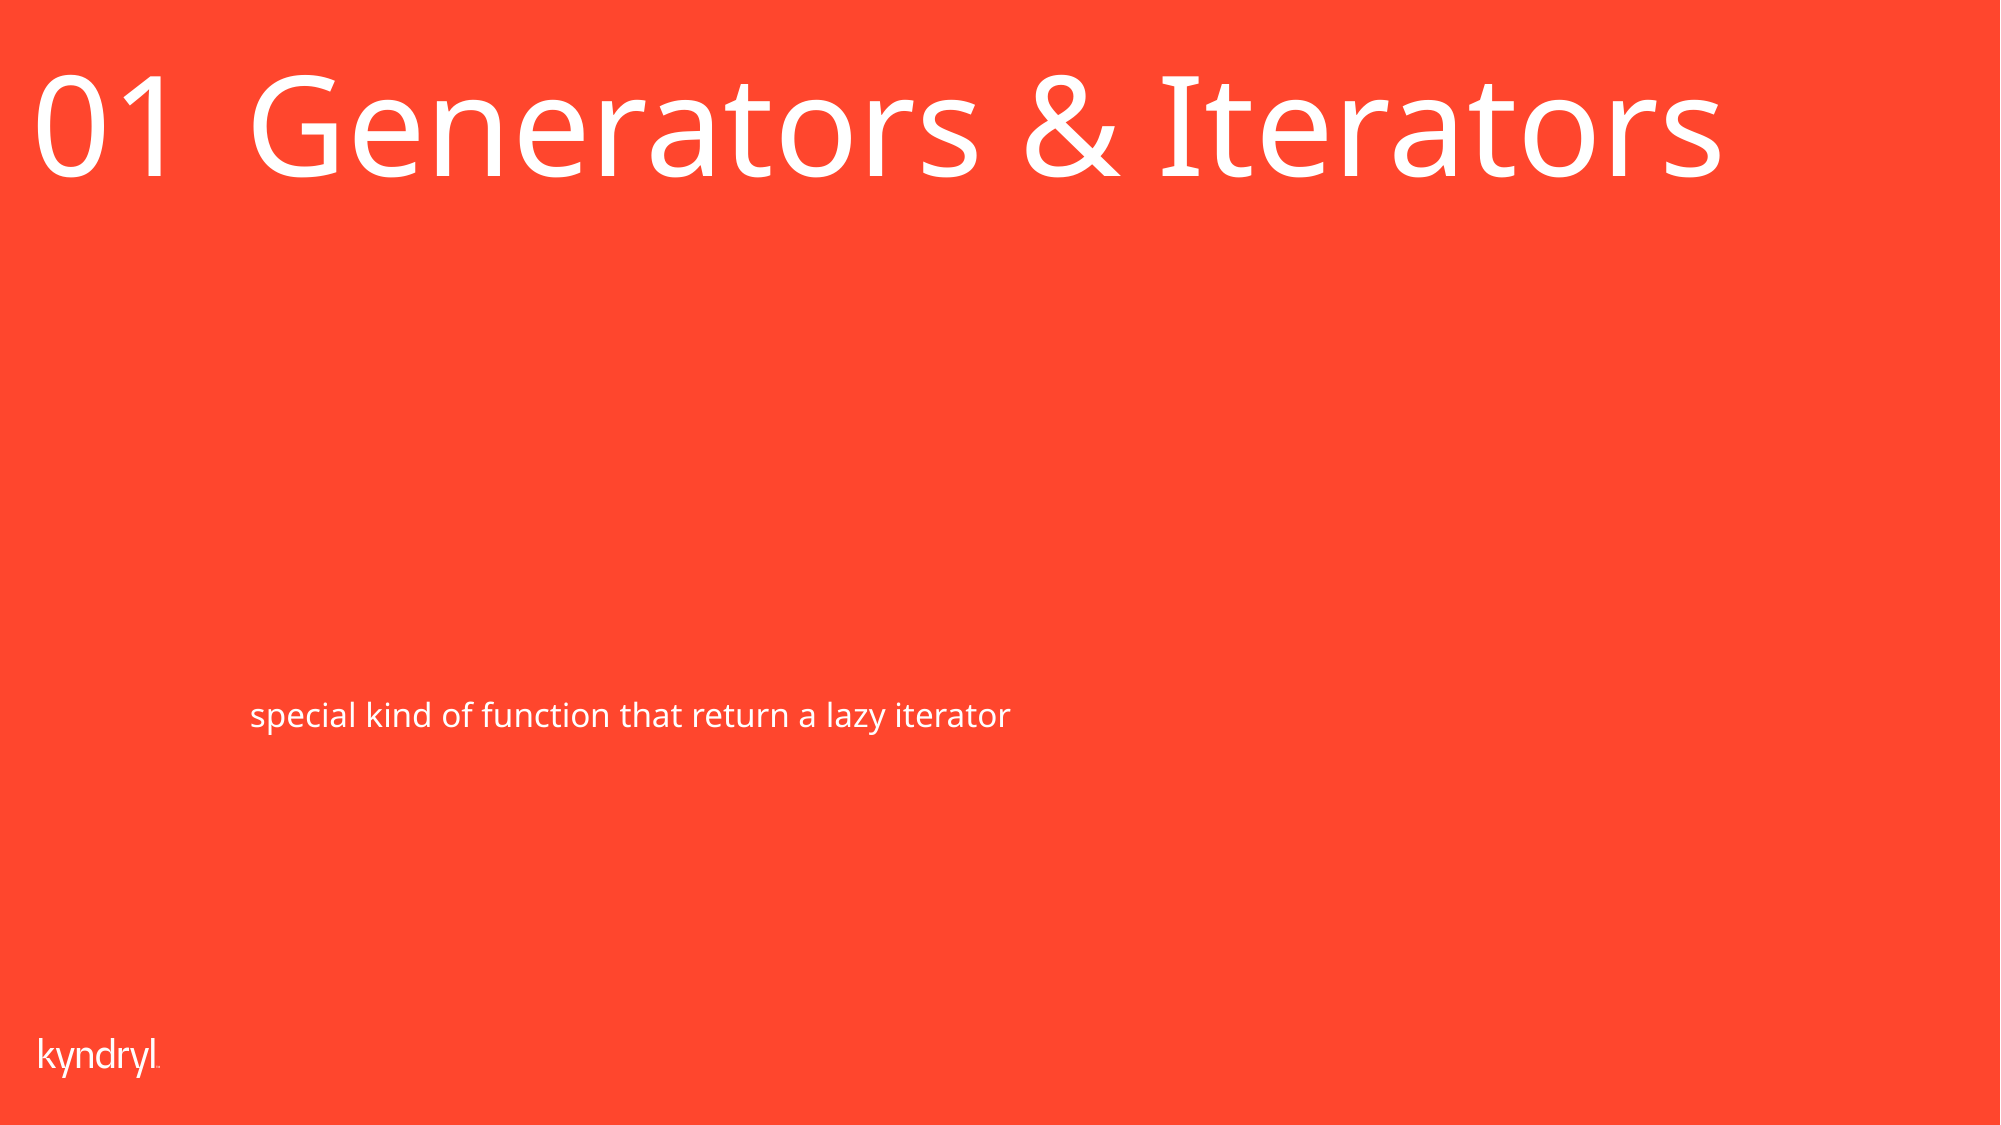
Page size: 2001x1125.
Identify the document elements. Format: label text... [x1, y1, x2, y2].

list special kind of function that return a lazy iterator [249, 694, 1750, 1045]
list 01 [31, 36, 232, 185]
picture [39, 1038, 160, 1078]
list Generators & Iterators [245, 36, 1750, 509]
